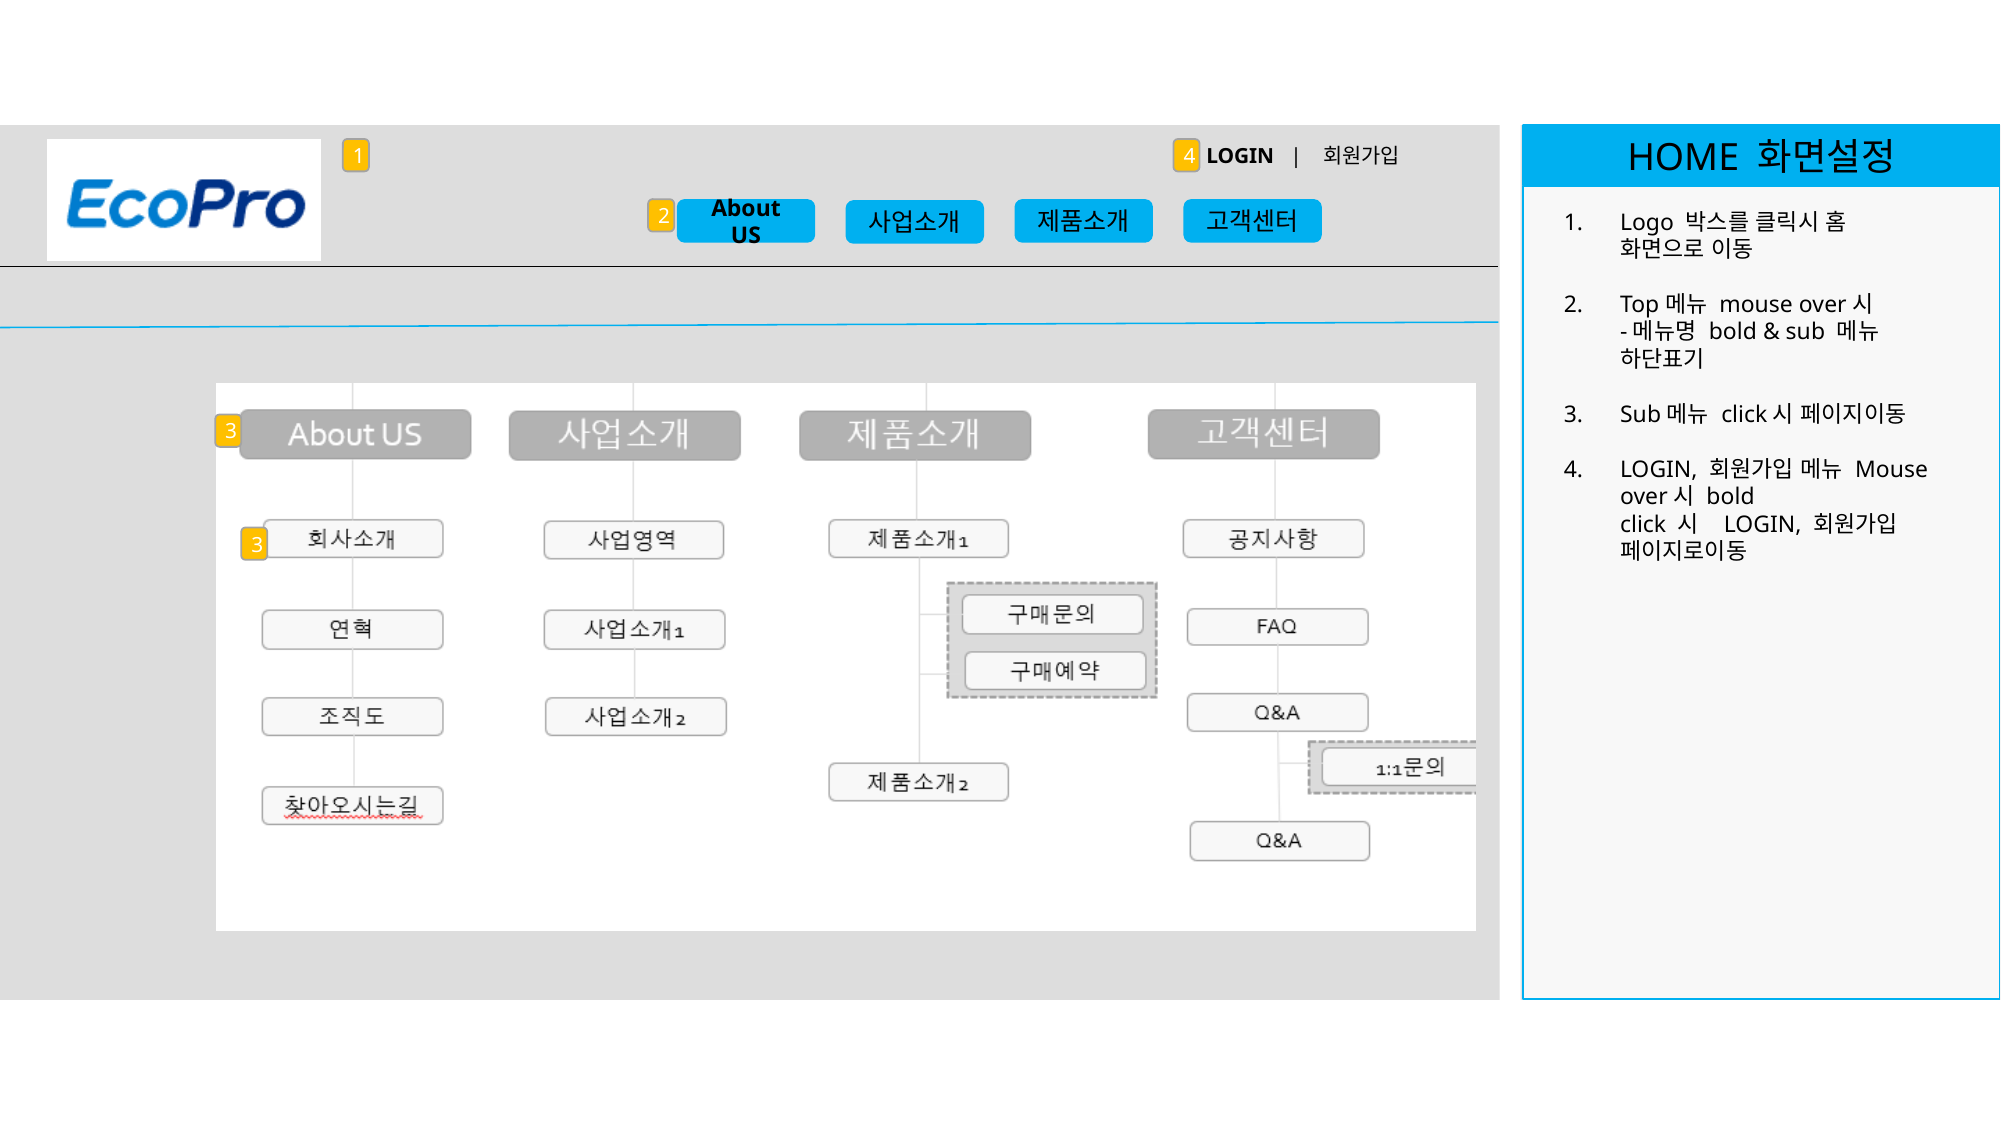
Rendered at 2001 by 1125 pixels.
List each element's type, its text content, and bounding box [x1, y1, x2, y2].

text_box [1522, 185, 2000, 1000]
text_box 1 [341, 138, 370, 173]
text_box 고객센터 [1183, 199, 1322, 243]
text_box HOME 화면설정 [1522, 125, 2000, 185]
picture [47, 138, 322, 262]
text_box LOGIN | 회원가입 [1191, 135, 1466, 175]
text_box Logo 박스를 클릭시 홈 화면으로 이동 Top메뉴 mouse over시 -메뉴명 bold & sub 메뉴 하단표기 Sub메뉴 click시 페이지이동 LOGIN, 회원가입 메뉴 Mouse over시 bold click 시 LOGIN, 회원가입 페이지로이동 [1548, 199, 1953, 600]
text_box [0, 321, 1499, 328]
text_box About US [676, 199, 816, 243]
text_box 4 [1172, 138, 1191, 173]
text_box 2 [647, 198, 676, 233]
text_box 사업소개 [845, 200, 985, 244]
text_box 제품소개 [1014, 199, 1153, 243]
picture [215, 383, 1476, 931]
